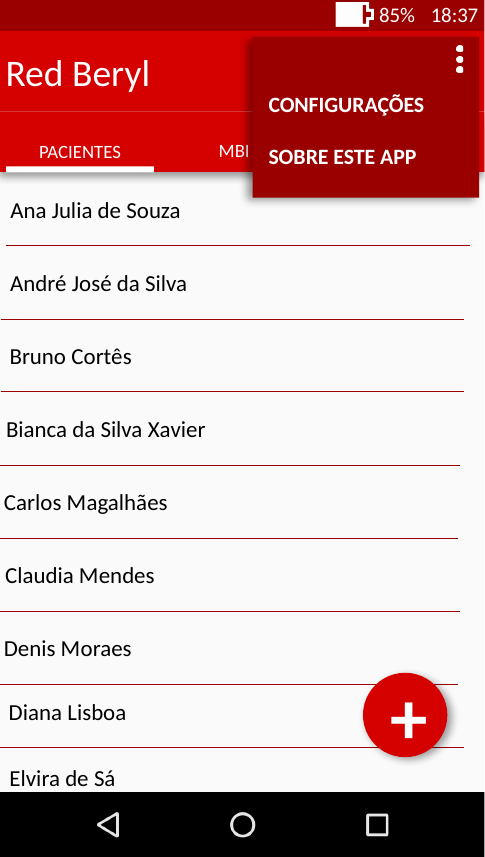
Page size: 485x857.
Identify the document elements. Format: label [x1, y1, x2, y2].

text_box [0, 0, 485, 857]
picture [438, 38, 481, 80]
text_box [252, 36, 480, 198]
